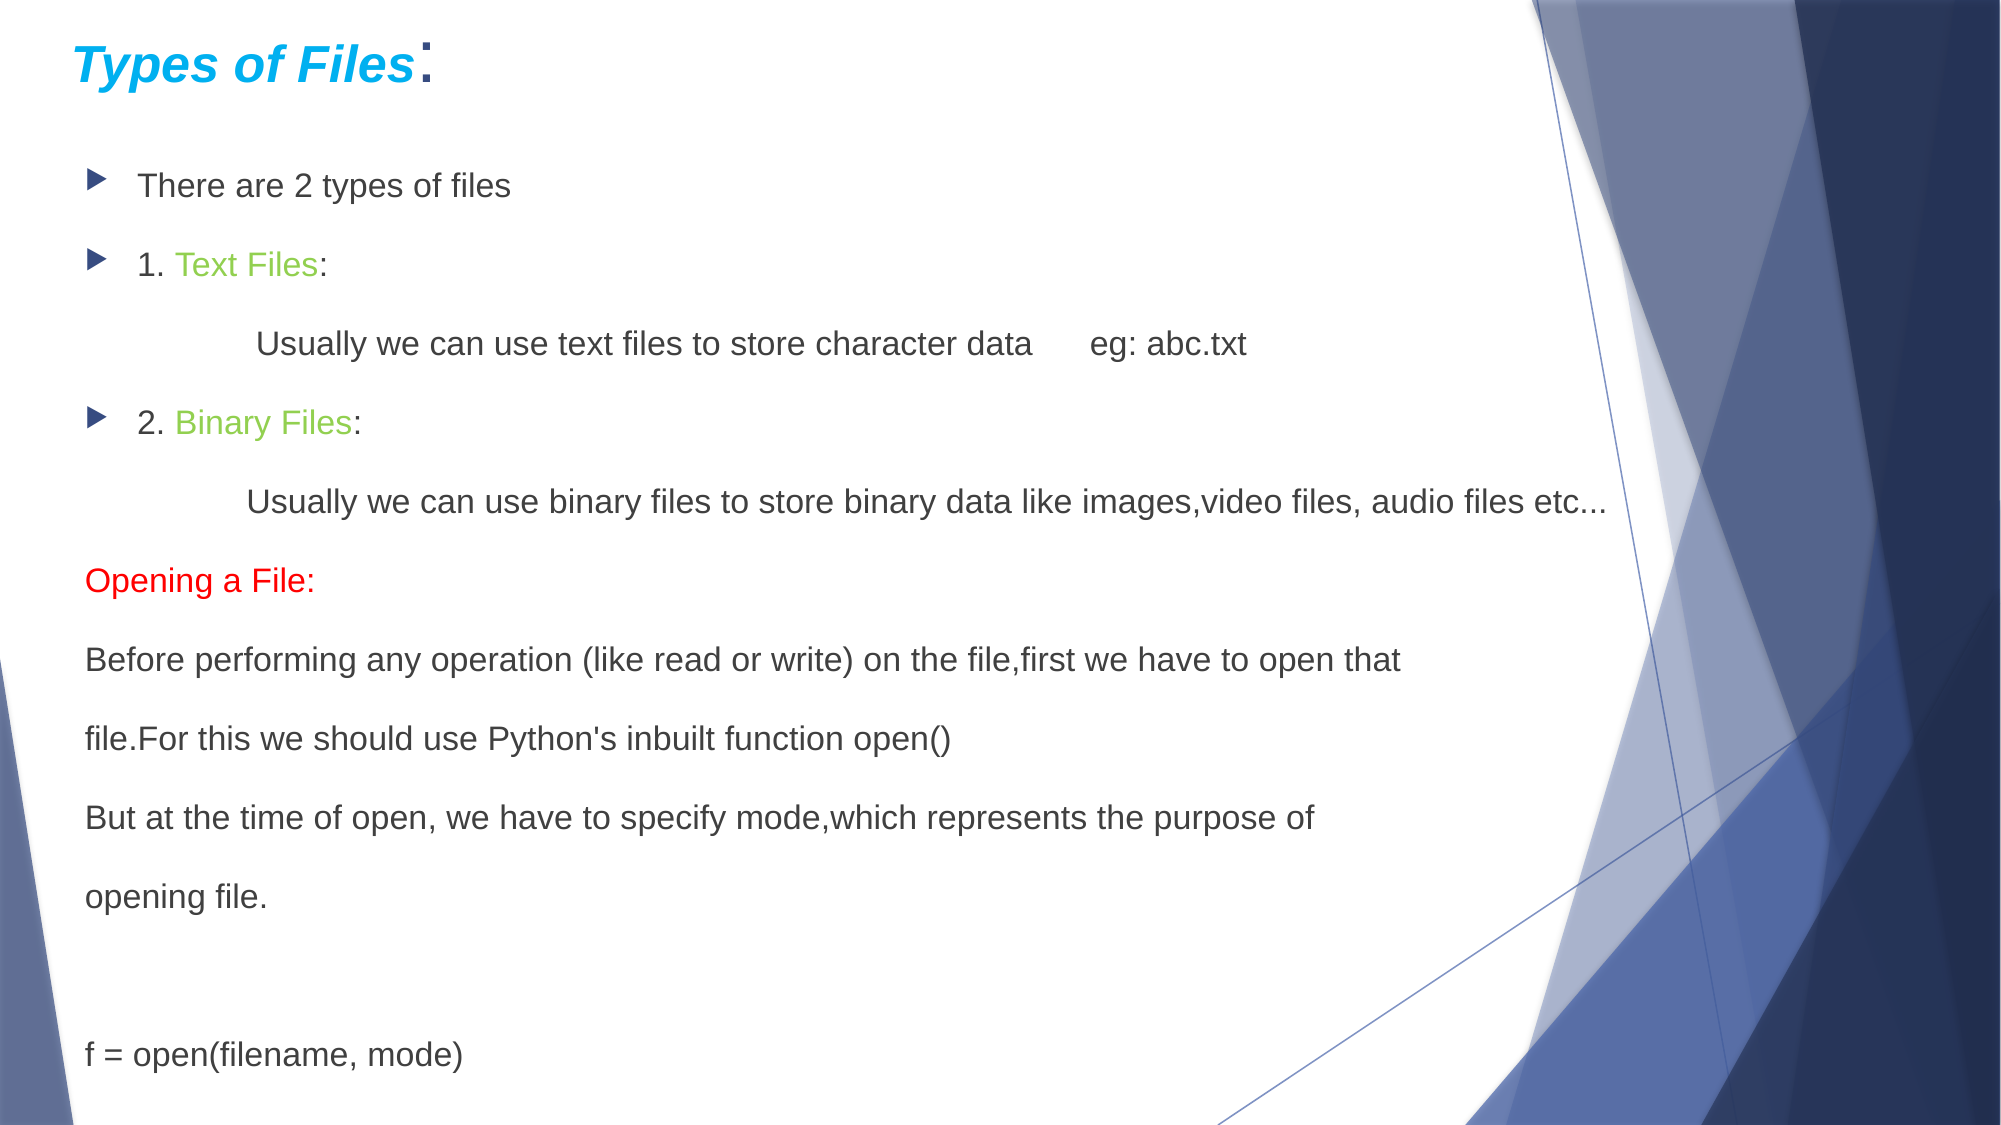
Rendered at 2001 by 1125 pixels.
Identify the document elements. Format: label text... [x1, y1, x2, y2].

title Types of Files: [55, 0, 594, 239]
list There are 2 types of files 1. Text Files: Usually we can use text files to store character data eg: abc.txt 2. Binary Files: Usually we can use binary files to store binary data like images,video files, audio files etc... Opening a File: Before performing any operation (like read or write) on the file,first we have to open that file.For this we should use Python's inbuilt function open() But at the time of open, we have to specify mode,which represents the purpose of opening file. f = open(filename, mode) [69, 78, 1973, 1088]
